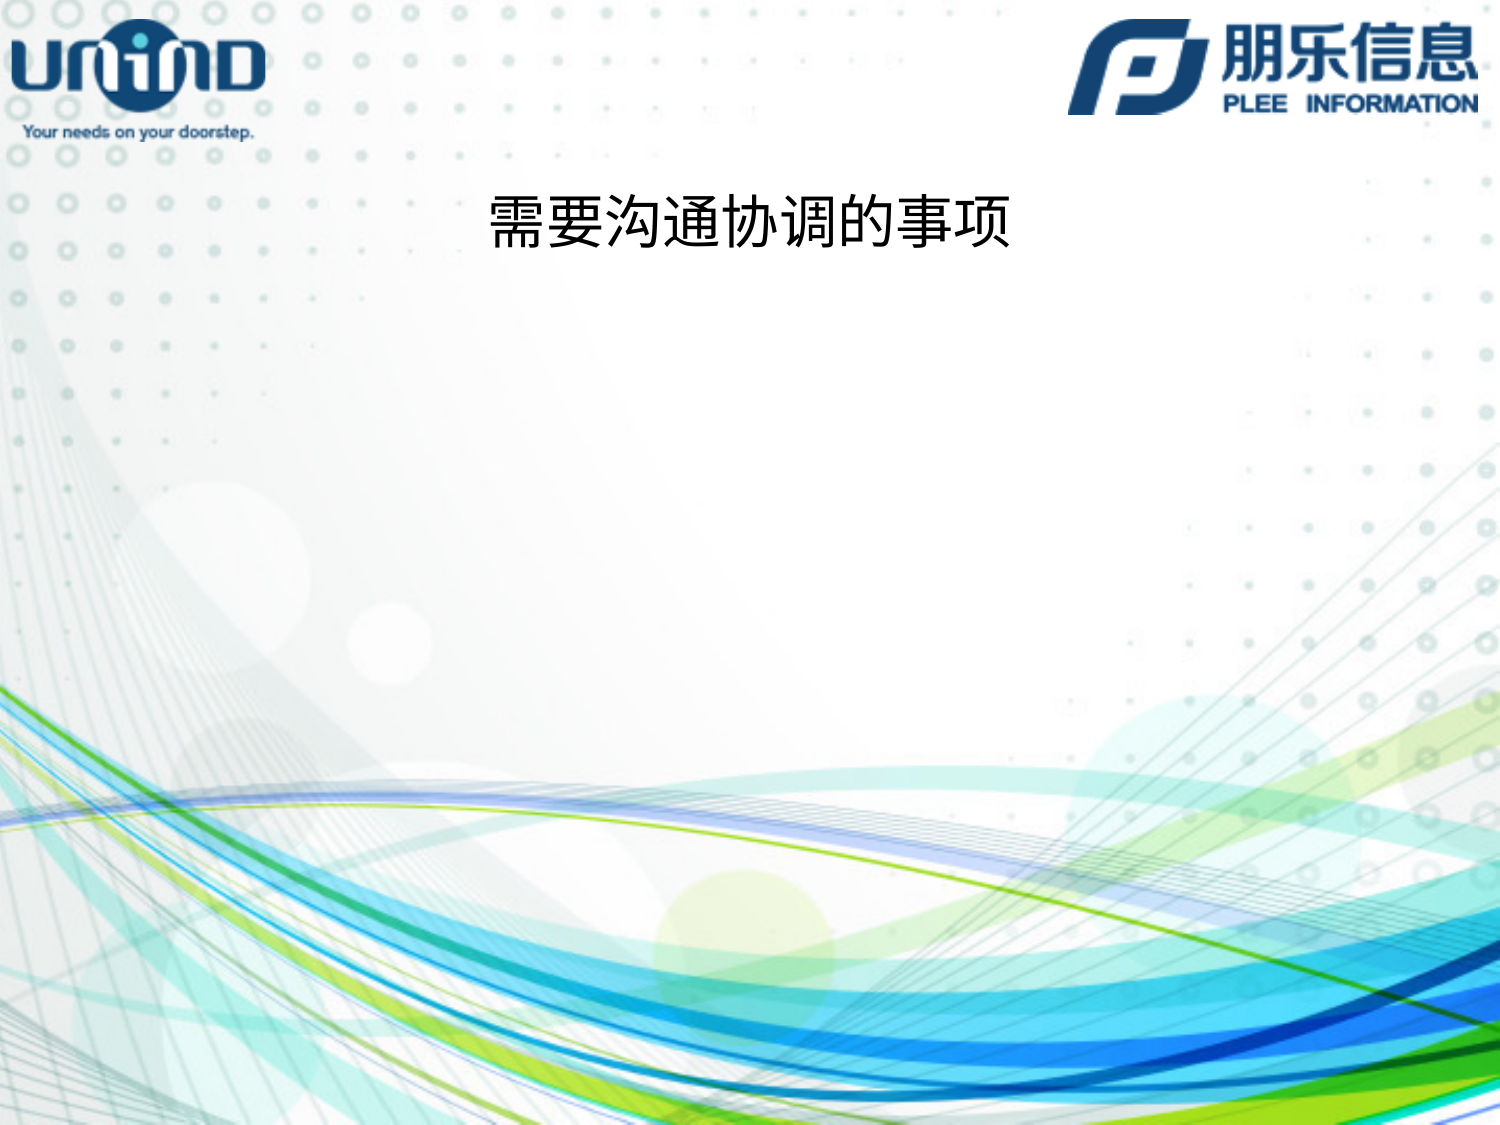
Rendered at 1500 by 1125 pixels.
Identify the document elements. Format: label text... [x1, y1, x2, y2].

picture [0, 0, 1500, 1125]
text_box 需要沟通协调的事项 [74, 126, 1425, 290]
text_box [53, 290, 1471, 929]
